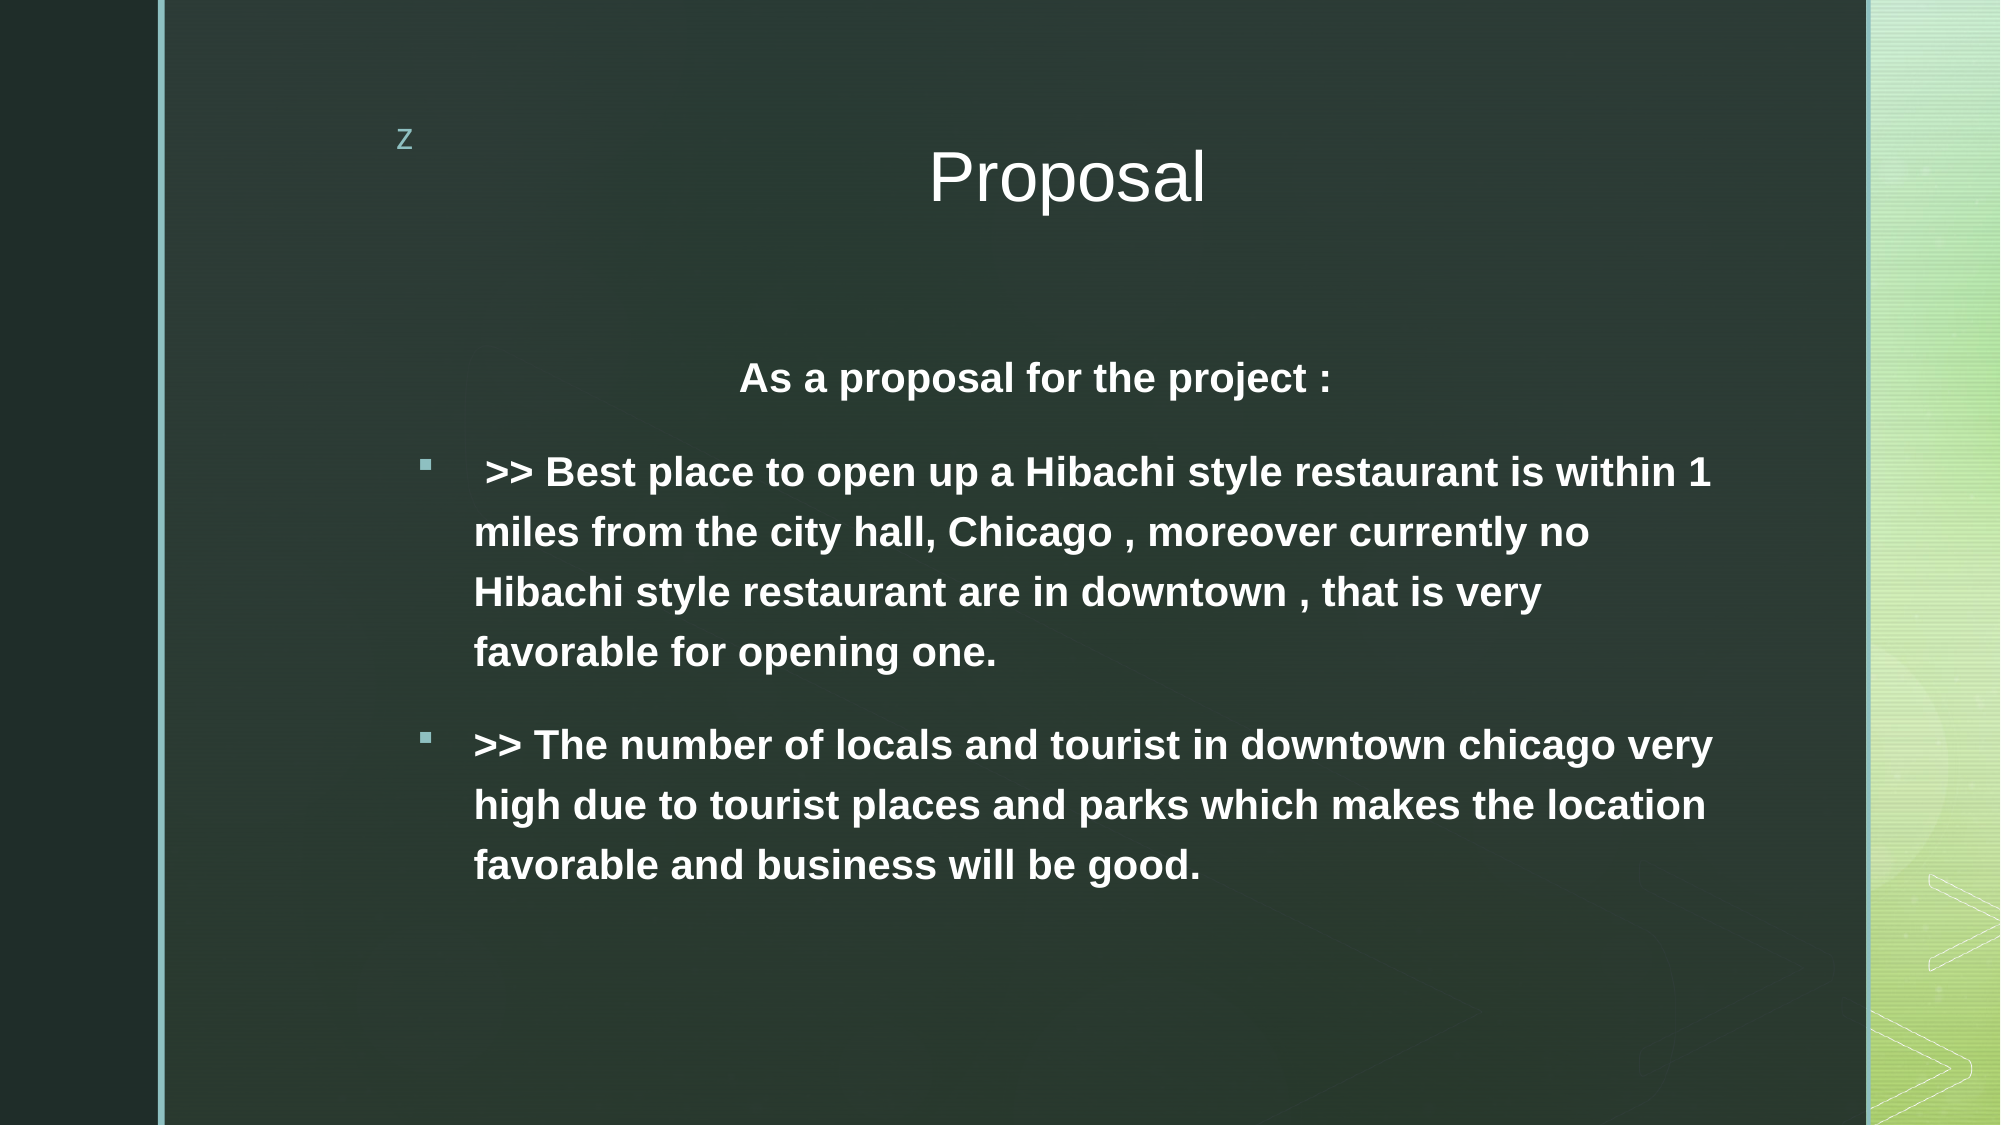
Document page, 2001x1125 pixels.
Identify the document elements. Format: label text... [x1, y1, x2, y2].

title Proposal [401, 132, 1734, 306]
list As a proposal for the project : >> Best place to open up a Hibachi style restaurant is within 1 miles from the city hall, Chicago , moreover currently no Hibachi style restaurant are in downtown , that is very favorable for opening one. >> The number of locals and tourist in downtown chicago very high due to tourist places and parks which makes the location favorable and business will be good. [401, 329, 1734, 993]
picture [1871, 0, 2001, 1125]
